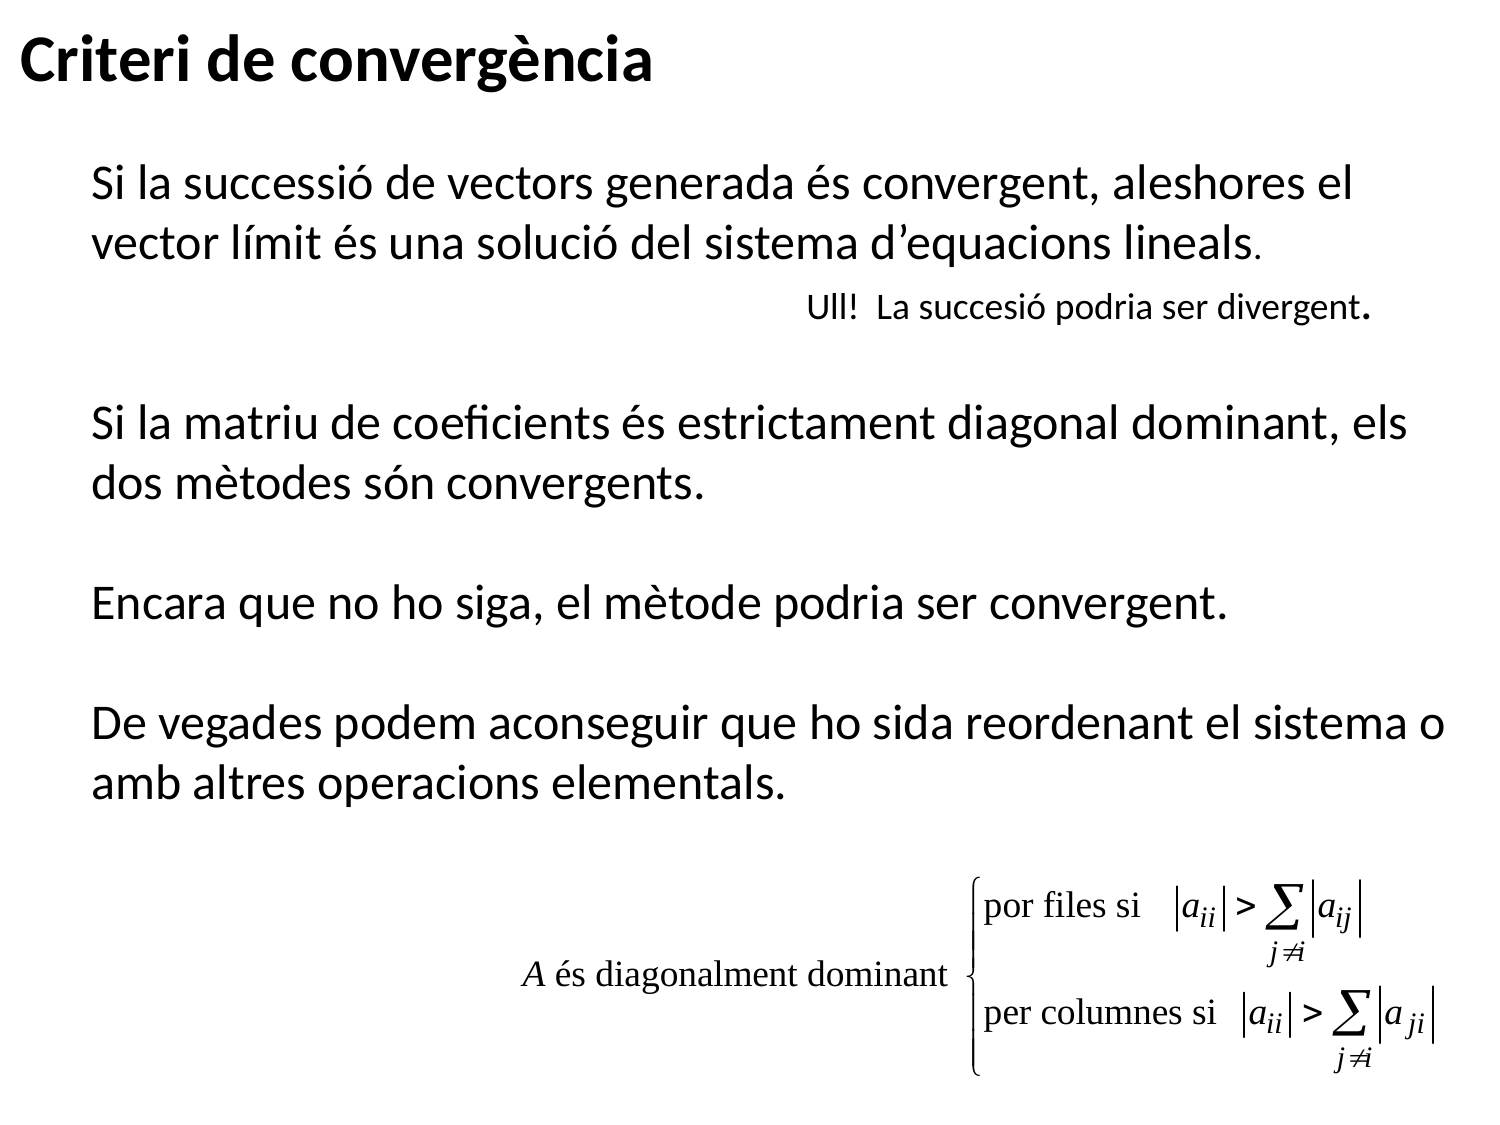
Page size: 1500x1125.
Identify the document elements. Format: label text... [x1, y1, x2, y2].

text_box Si la successió de vectors generada és convergent, aleshores el vector límit és una solució del sistema d’equacions lineals. Ull! La succesió podria ser divergent. Si la matriu de coeficients és estrictament diagonal dominant, els dos mètodes són convergents. Encara que no ho siga, el mètode podria ser convergent. De vegades podem aconseguir que ho sida reordenant el sistema o amb altres operacions elementals. [76, 141, 1483, 817]
text_box Criteri de convergència [5, 7, 1400, 102]
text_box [506, 868, 1444, 1086]
